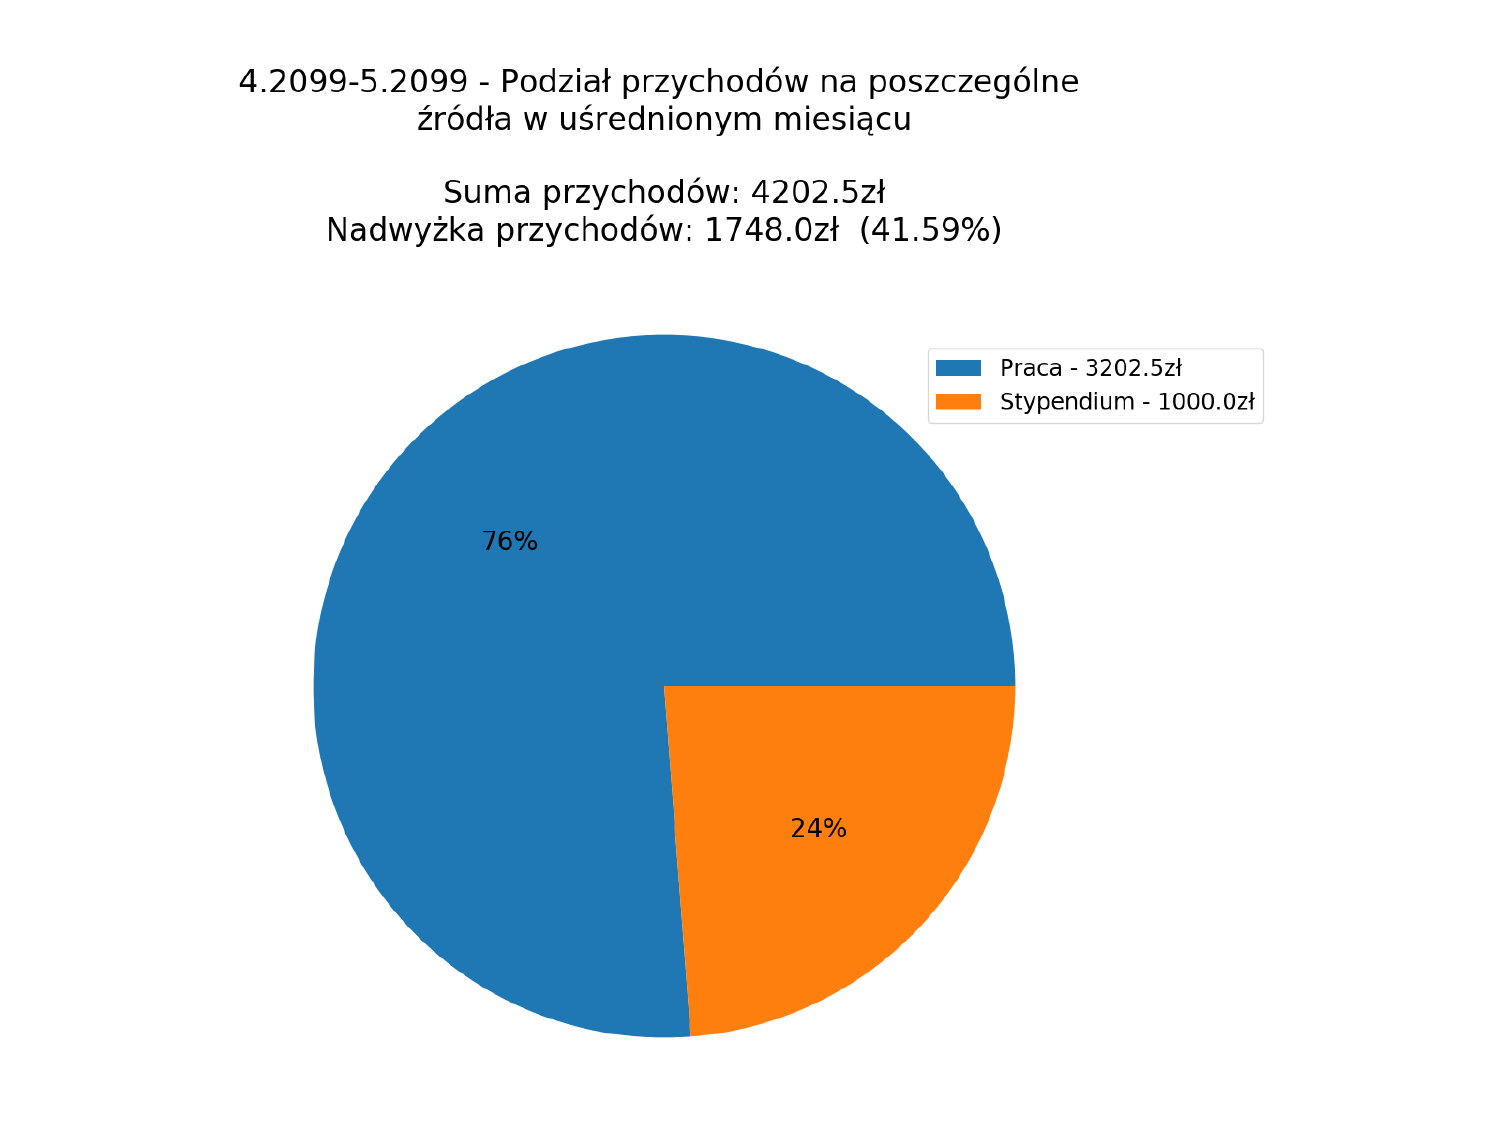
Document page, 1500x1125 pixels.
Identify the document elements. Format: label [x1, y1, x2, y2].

picture [224, 0, 1351, 1125]
